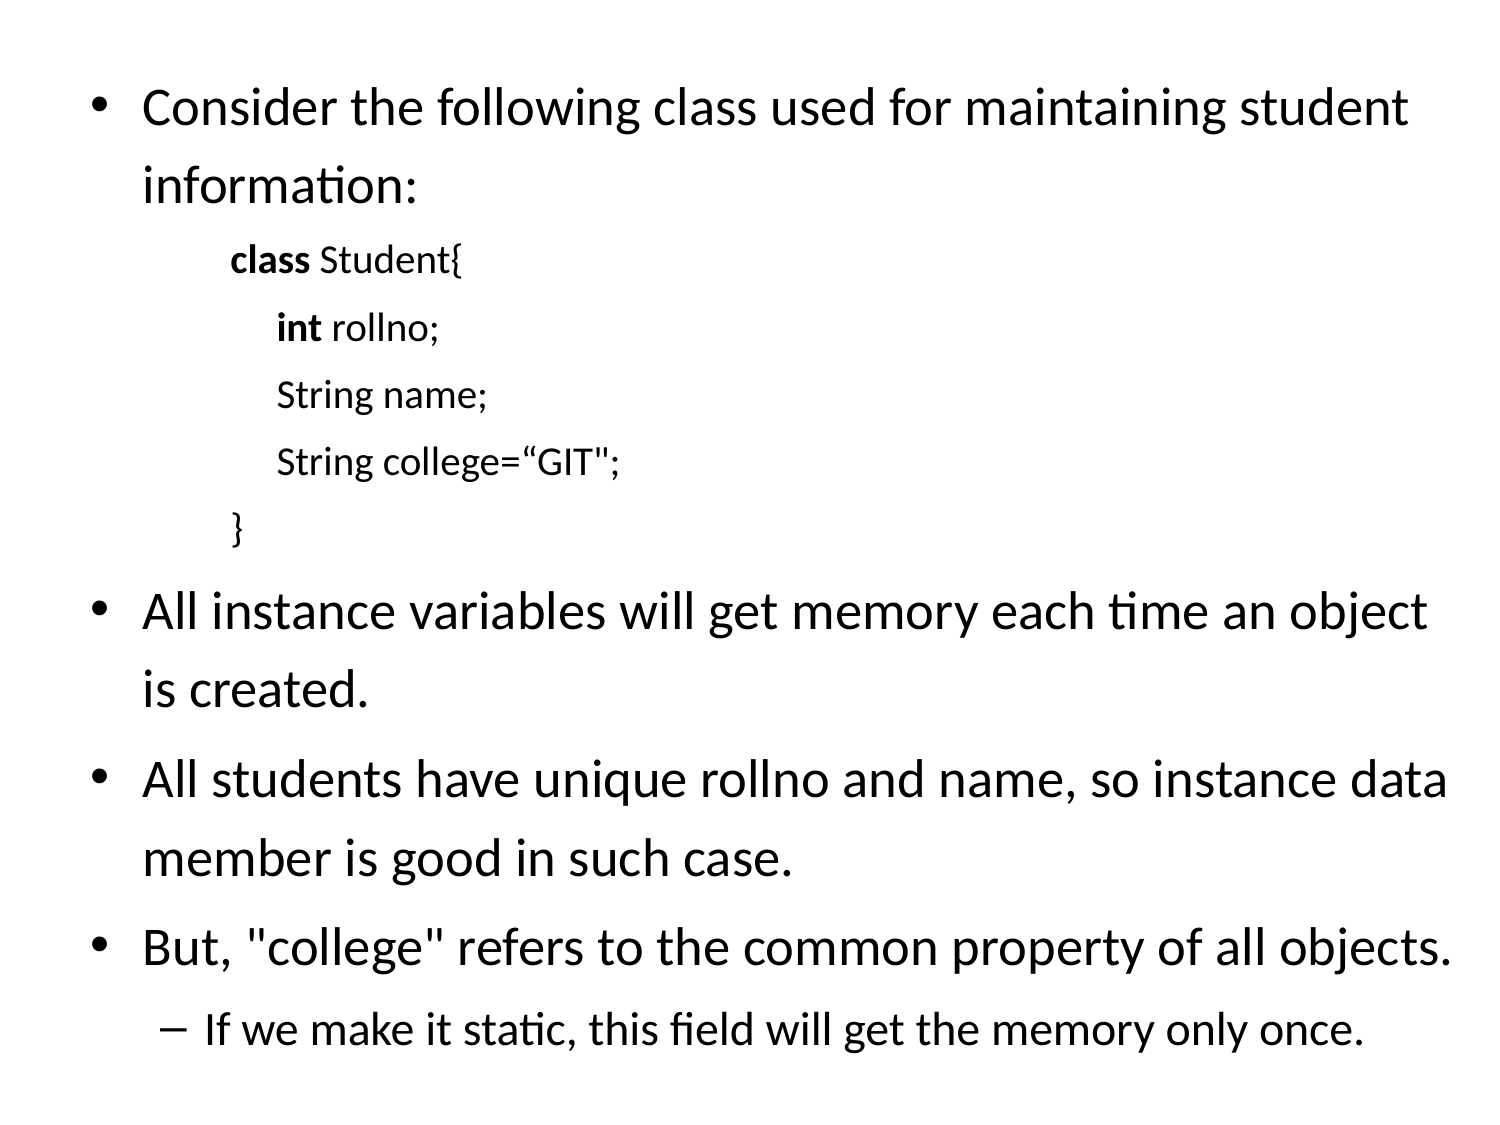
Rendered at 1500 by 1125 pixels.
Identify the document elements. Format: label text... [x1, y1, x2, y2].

list Consider the following class used for maintaining student information: class Student{ int rollno; String name; String college=“GIT"; } All instance variables will get memory each time an object is created. All students have unique rollno and name, so instance data member is good in such case. But, "college" refers to the common property of all objects. If we make it static, this field will get the memory only once. [75, 50, 1475, 1100]
